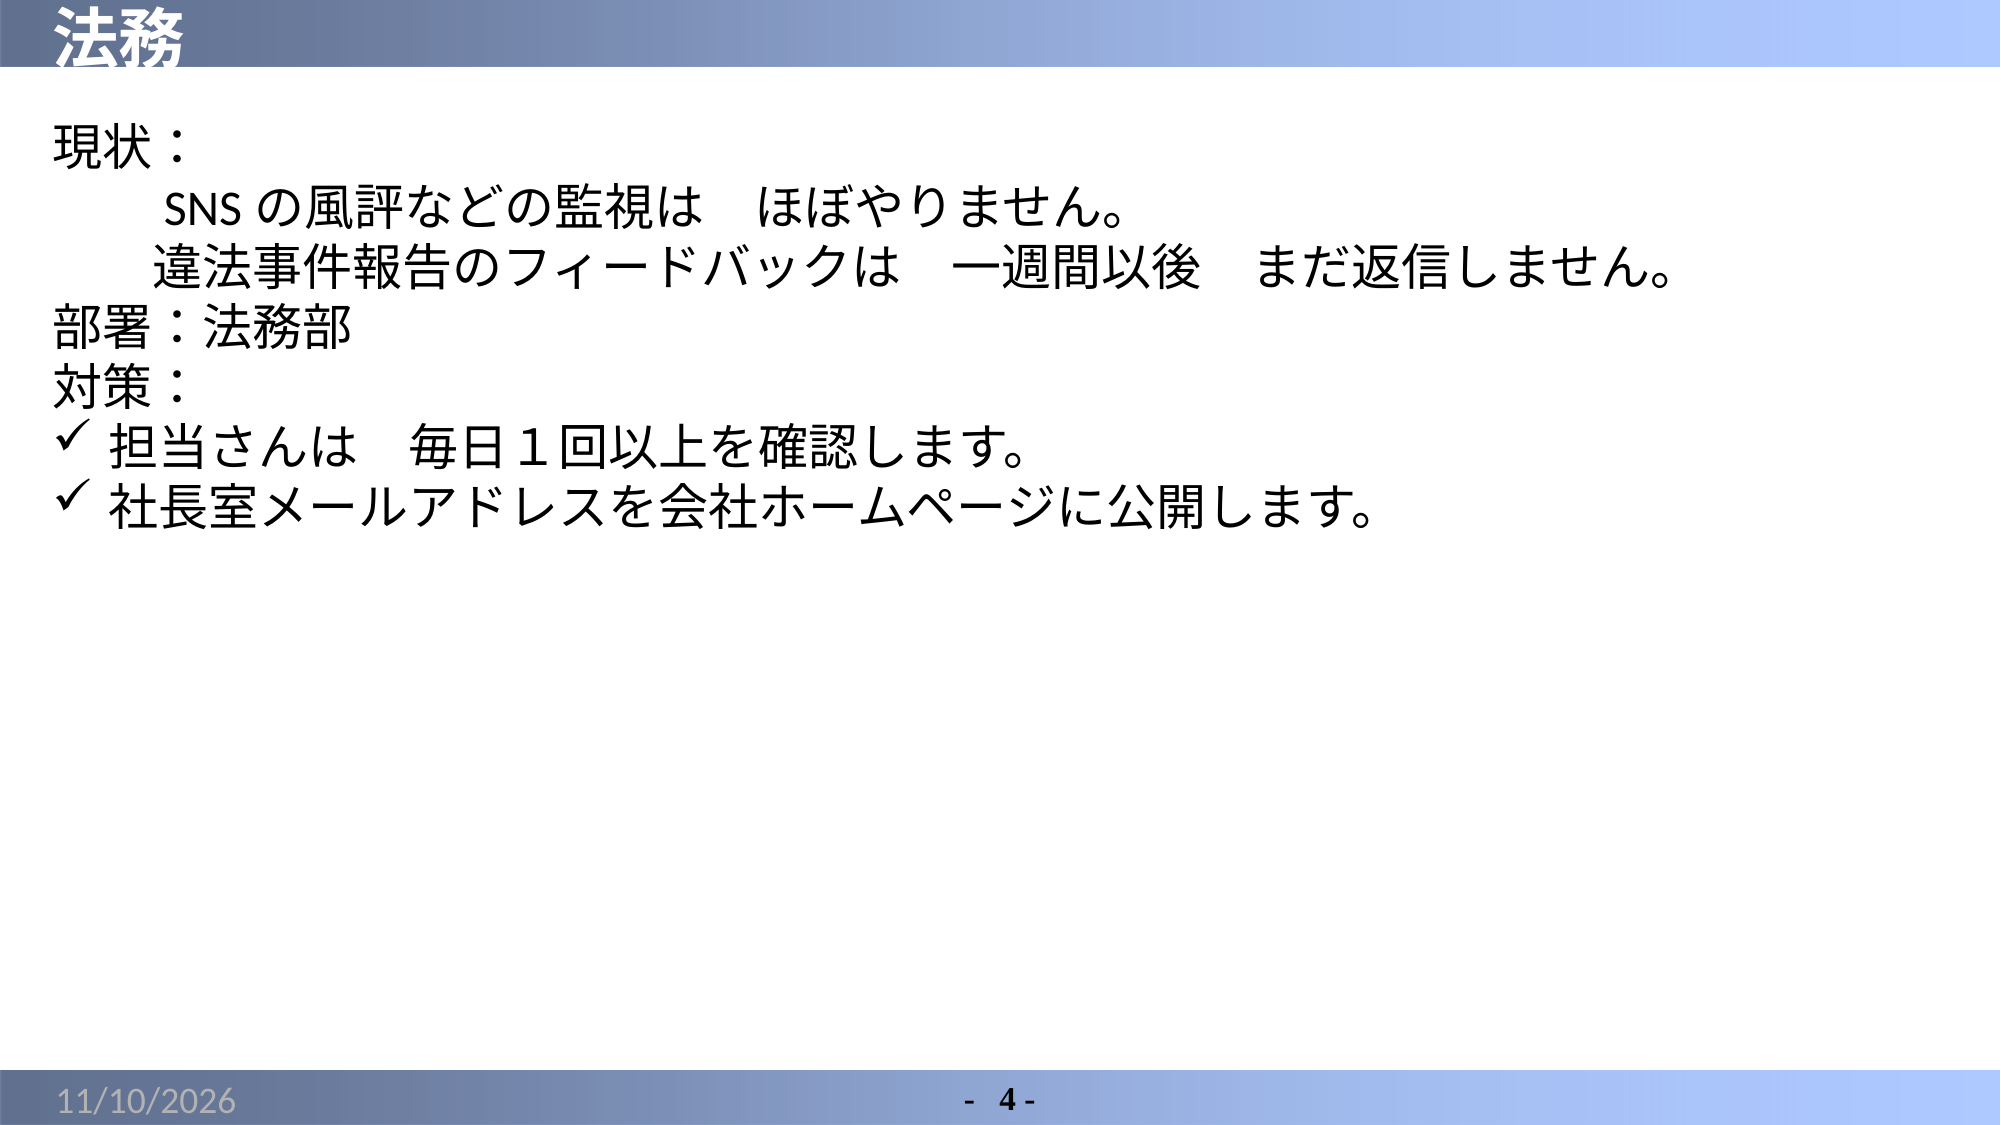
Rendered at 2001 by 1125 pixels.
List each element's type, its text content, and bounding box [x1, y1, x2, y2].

slide_number - 4 - [934, 1078, 1063, 1117]
title 法務 [52, 0, 1946, 78]
list 現状： SNSの風評などの監視は ほぼやりません。 違法事件報告のフィードバックは 一週間以後 まだ返信しません。 部署：法務部 対策： 担当さんは 毎日１回以上を確認します。 社長室メールアドレスを会社ホームページに公開します。 [52, 115, 1946, 540]
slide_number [55, 1076, 516, 1122]
